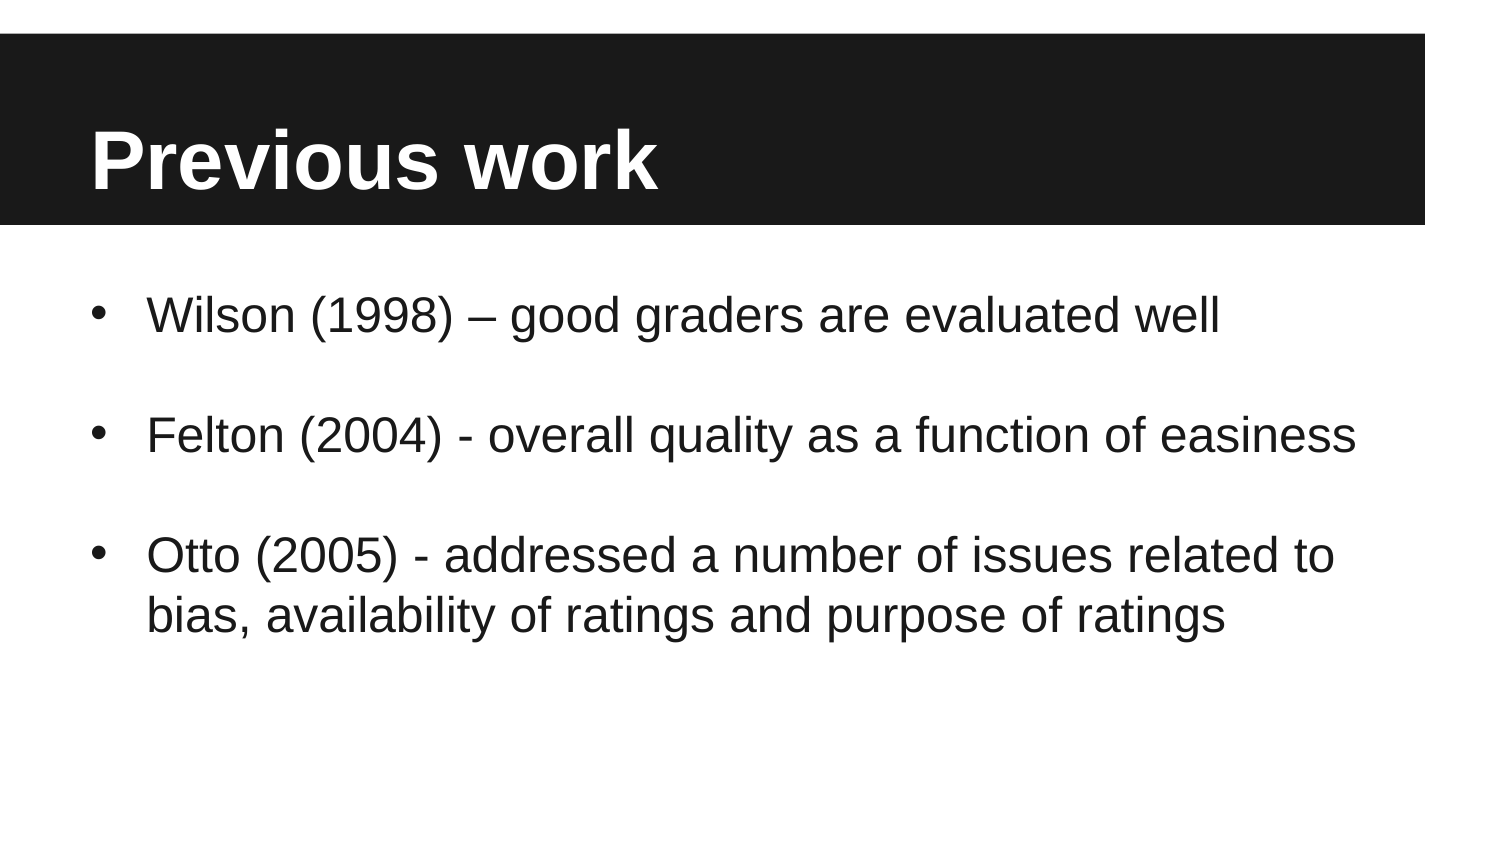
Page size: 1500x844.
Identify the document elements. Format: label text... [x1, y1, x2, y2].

list Wilson (1998) – good graders are evaluated well Felton (2004) - overall quality as a function of easiness Otto (2005) - addressed a number of issues related to bias, availability of ratings and purpose of ratings [75, 267, 1425, 810]
title Previous work [75, 33, 1425, 221]
